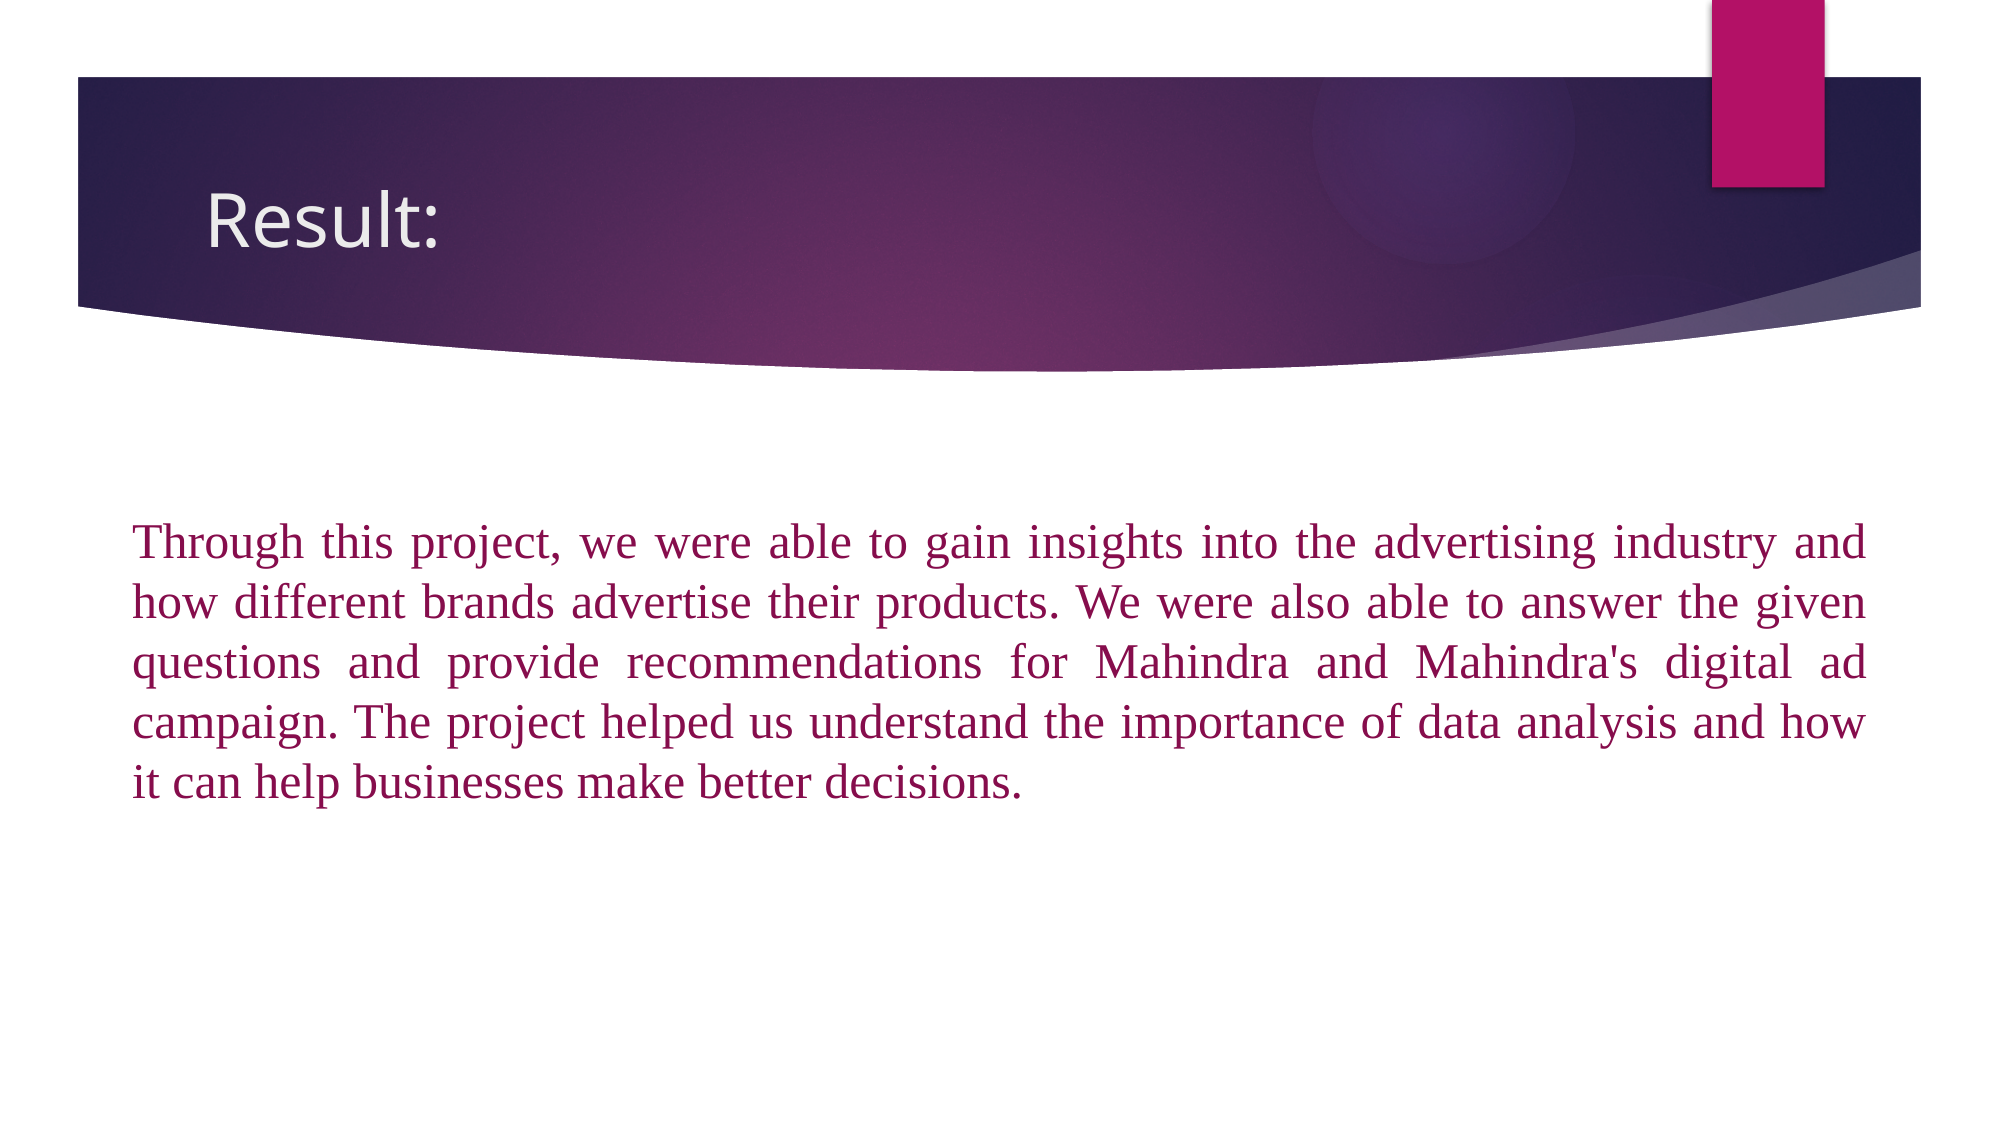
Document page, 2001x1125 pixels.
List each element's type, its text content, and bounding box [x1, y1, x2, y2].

list Through this project, we were able to gain insights into the advertising industry and how different brands advertise their products. We were also able to answer the given questions and provide recommendations for Mahindra and Mahindra's digital ad campaign. The project helped us understand the importance of data analysis and how it can help businesses make better decisions. [117, 500, 1883, 966]
title Result: [189, 159, 1627, 276]
